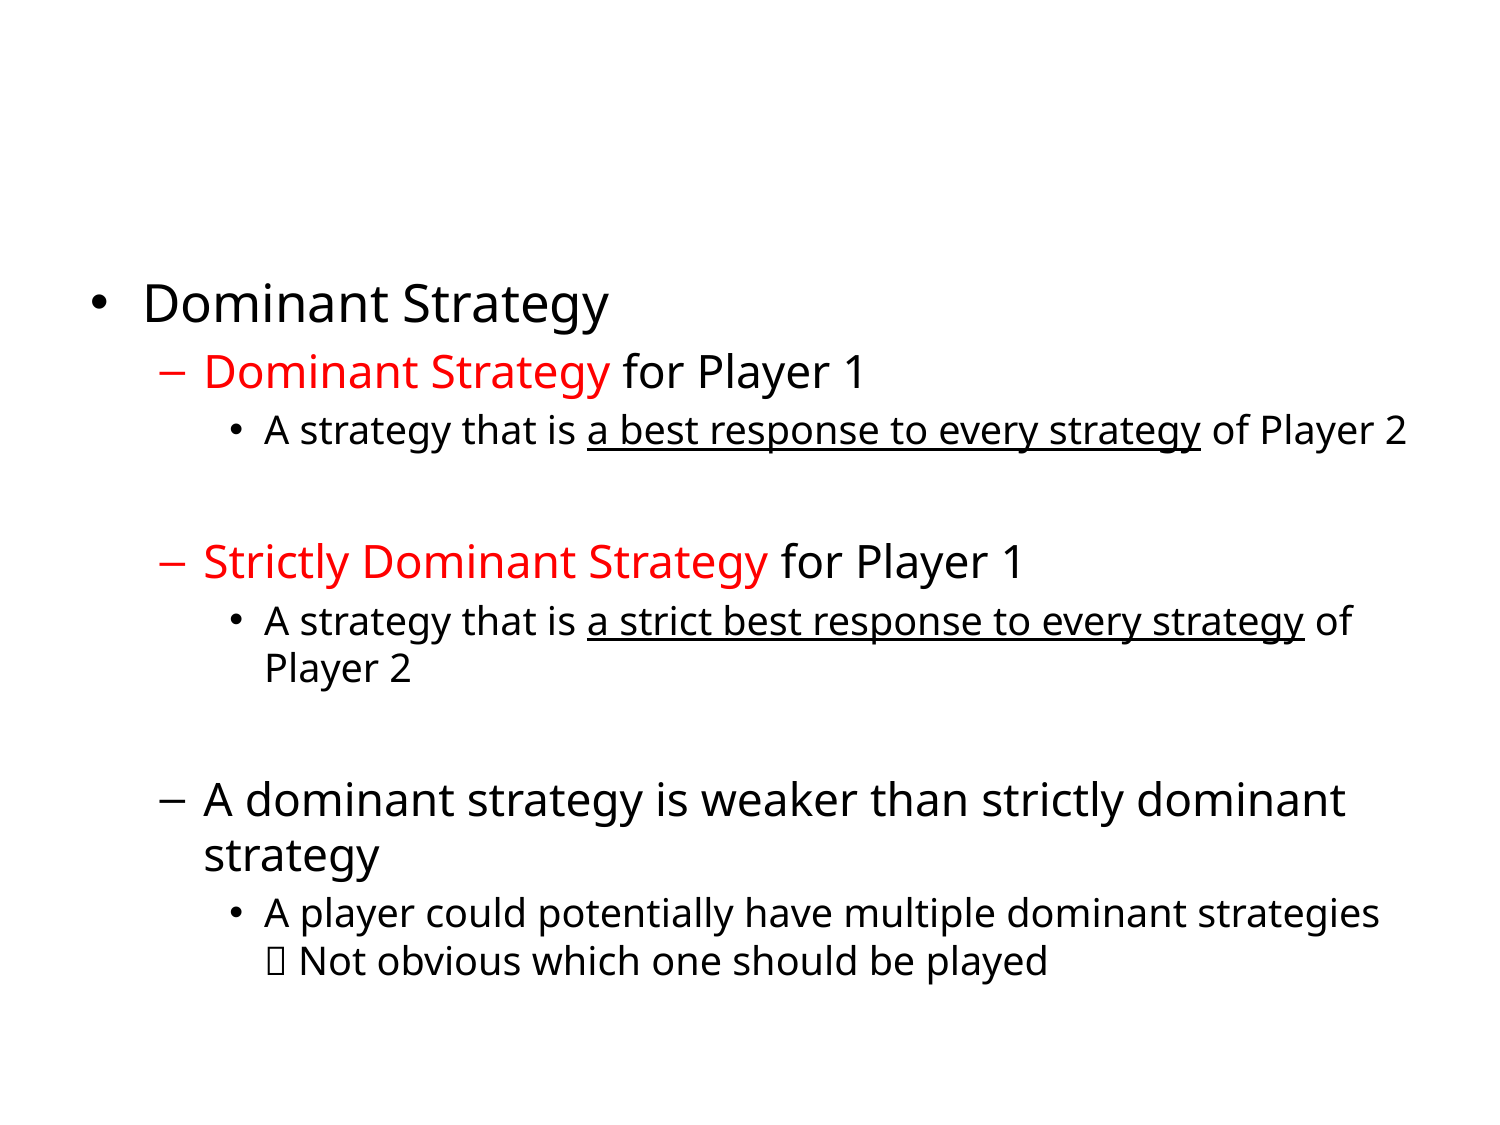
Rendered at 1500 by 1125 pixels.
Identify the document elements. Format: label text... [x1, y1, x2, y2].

list Dominant Strategy Dominant Strategy for Player 1 A strategy that is a best response to every strategy of Player 2 Strictly Dominant Strategy for Player 1 A strategy that is a strict best response to every strategy of Player 2 A dominant strategy is weaker than strictly dominant strategy A player could potentially have multiple dominant strategies  Not obvious which one should be played [75, 262, 1425, 1005]
